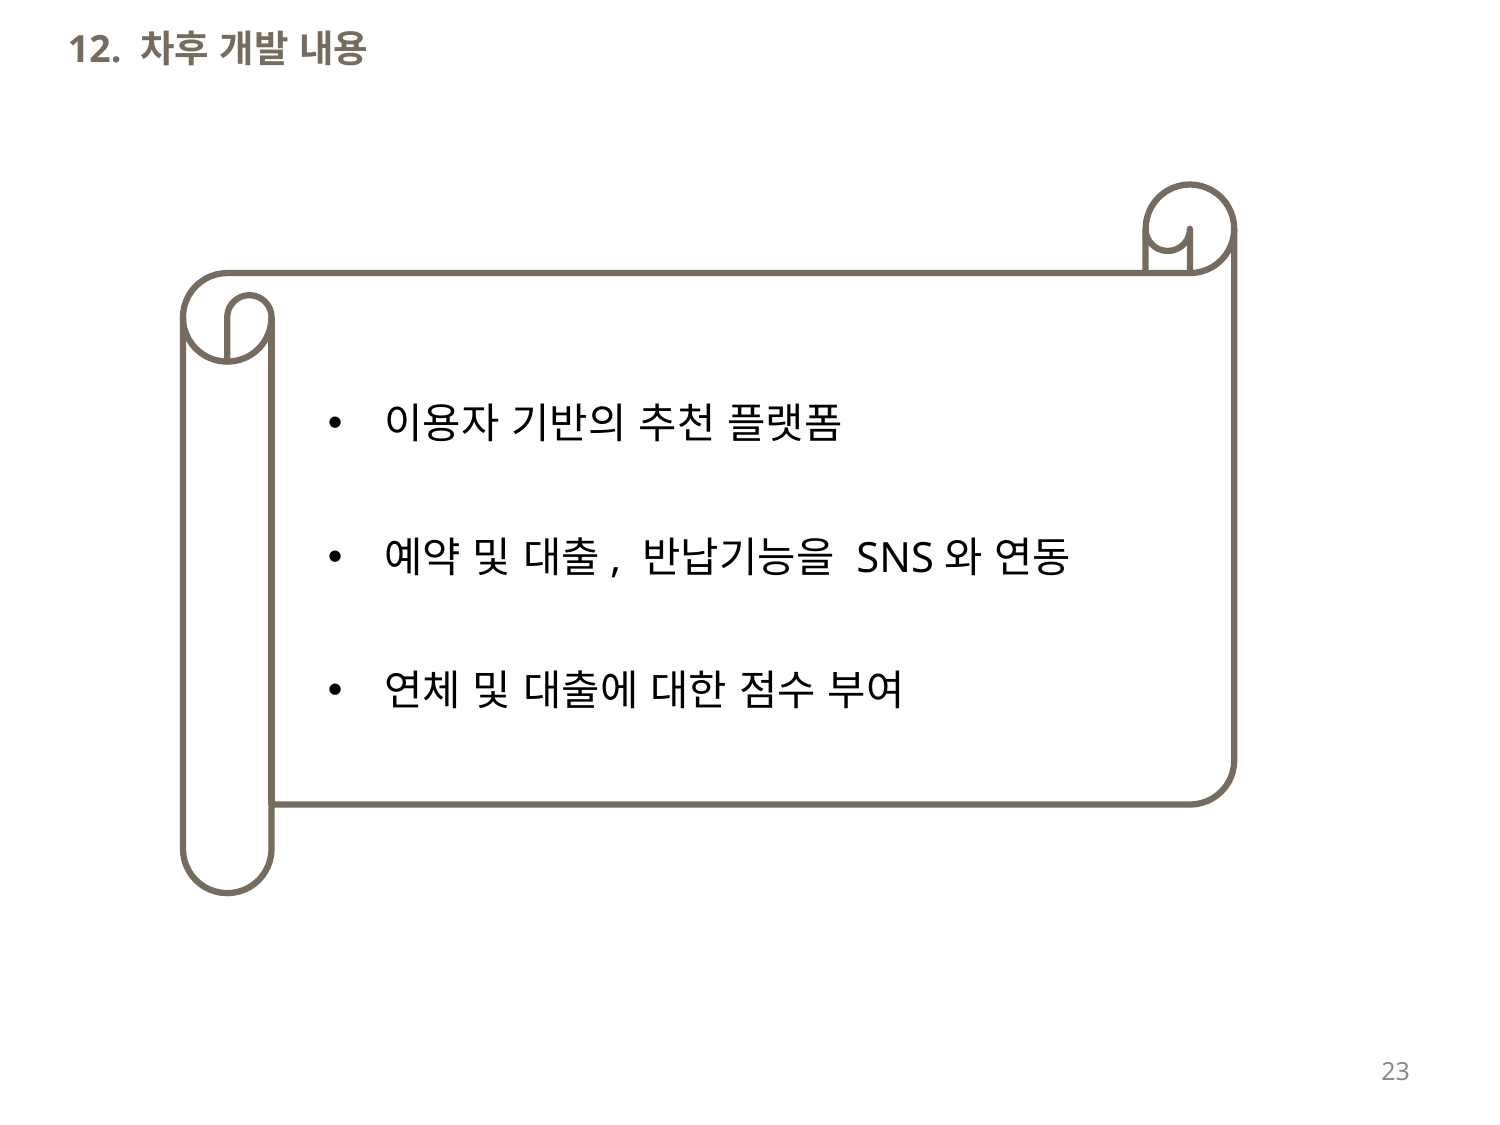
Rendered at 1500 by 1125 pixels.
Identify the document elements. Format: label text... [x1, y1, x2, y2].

text_box 12. 차후 개발 내용 [53, 17, 420, 78]
slide_number 23 [1074, 1042, 1425, 1103]
list 이용자 기반의 추천 플랫폼 예약 및 대출, 반납기능을 SNS와 연동 연체 및 대출에 대한 점수 부여 [312, 794, 1223, 823]
text_box [180, 182, 1237, 896]
